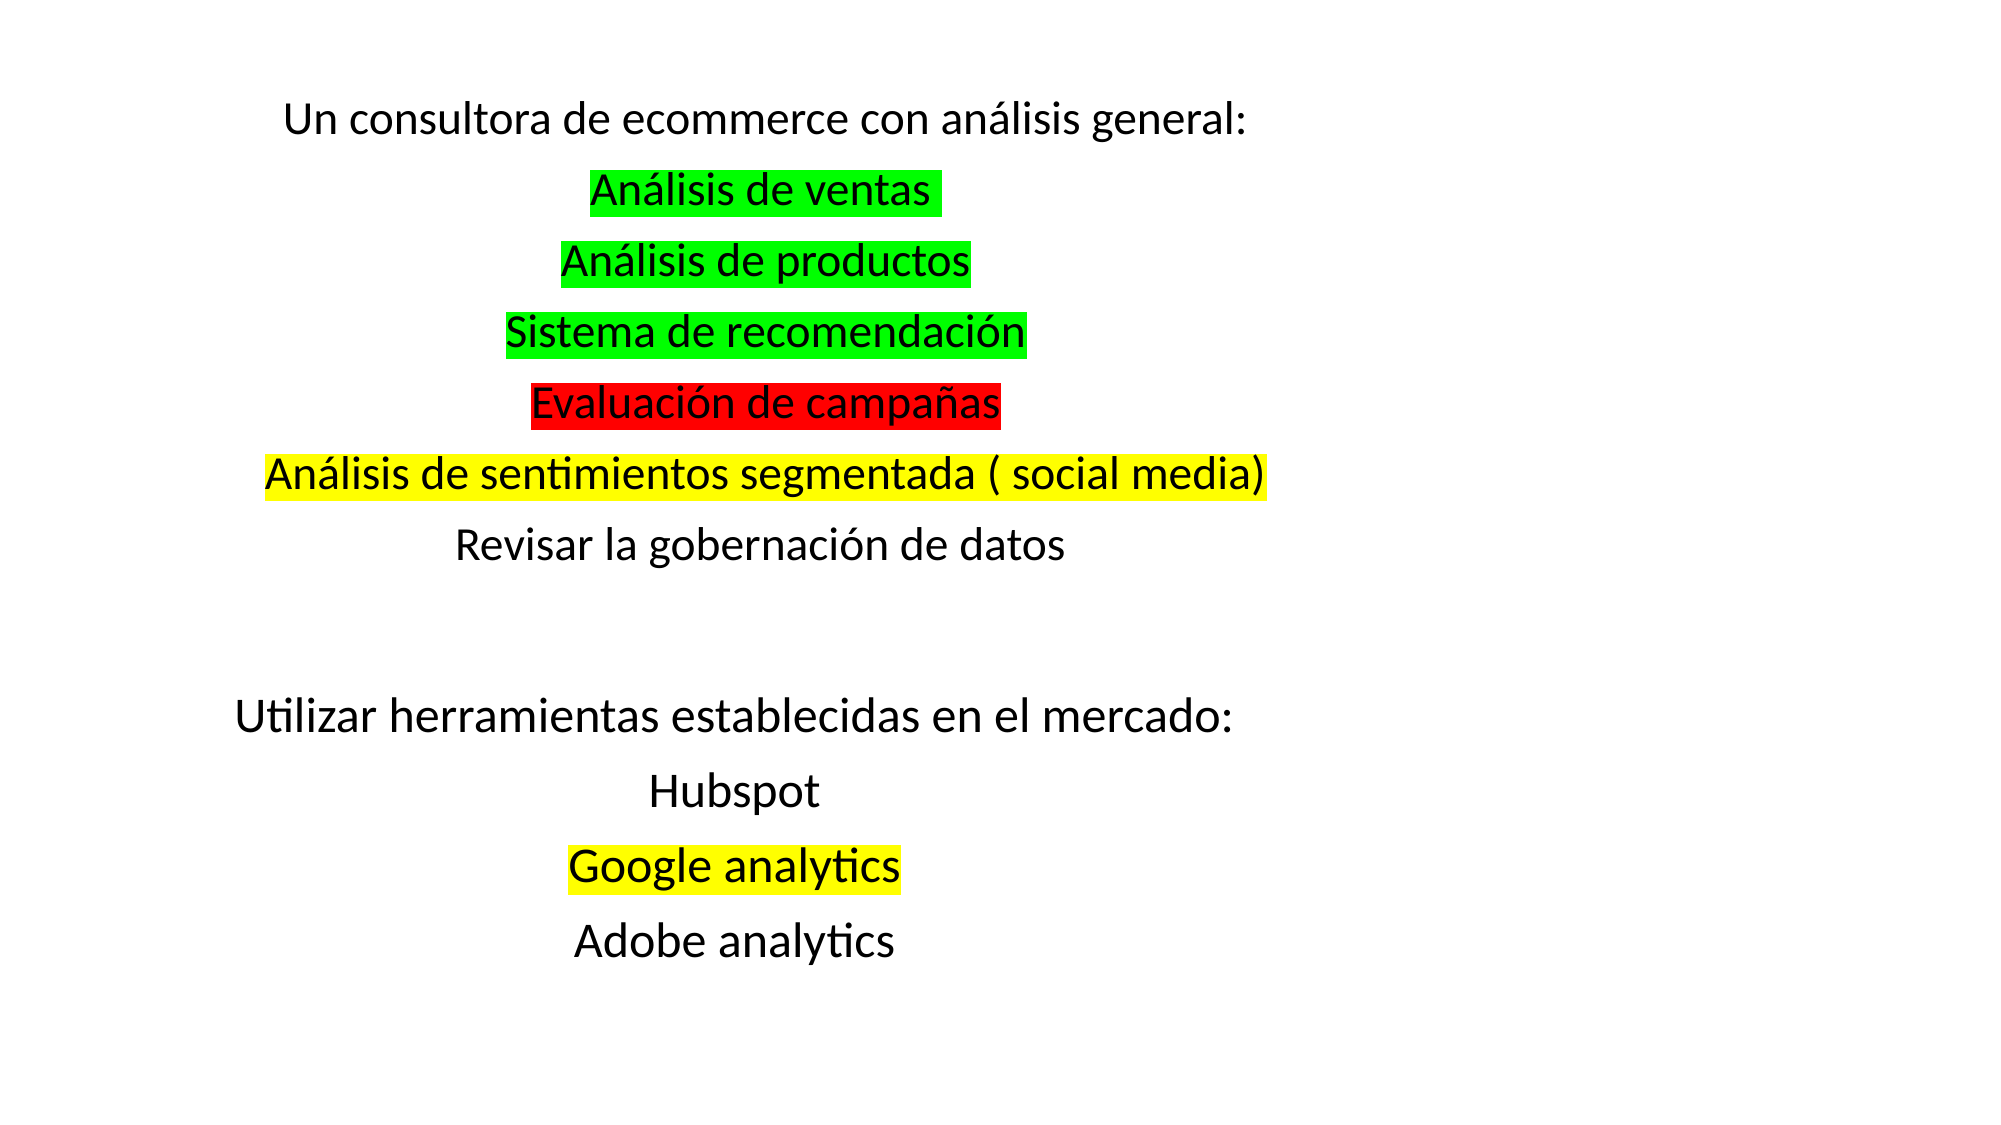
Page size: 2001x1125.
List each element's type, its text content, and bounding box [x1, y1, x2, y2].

text_box Utilizar herramientas establecidas en el mercado: Hubspot Google analytics Adobe analytics [0, 681, 1485, 1125]
subtitle Un consultora de ecommerce con análisis general: Análisis de ventas Análisis de productos Sistema de recomendación Evaluación de campañas Análisis de sentimientos segmentada ( social media) Revisar la gobernación de datos [16, 85, 1517, 581]
